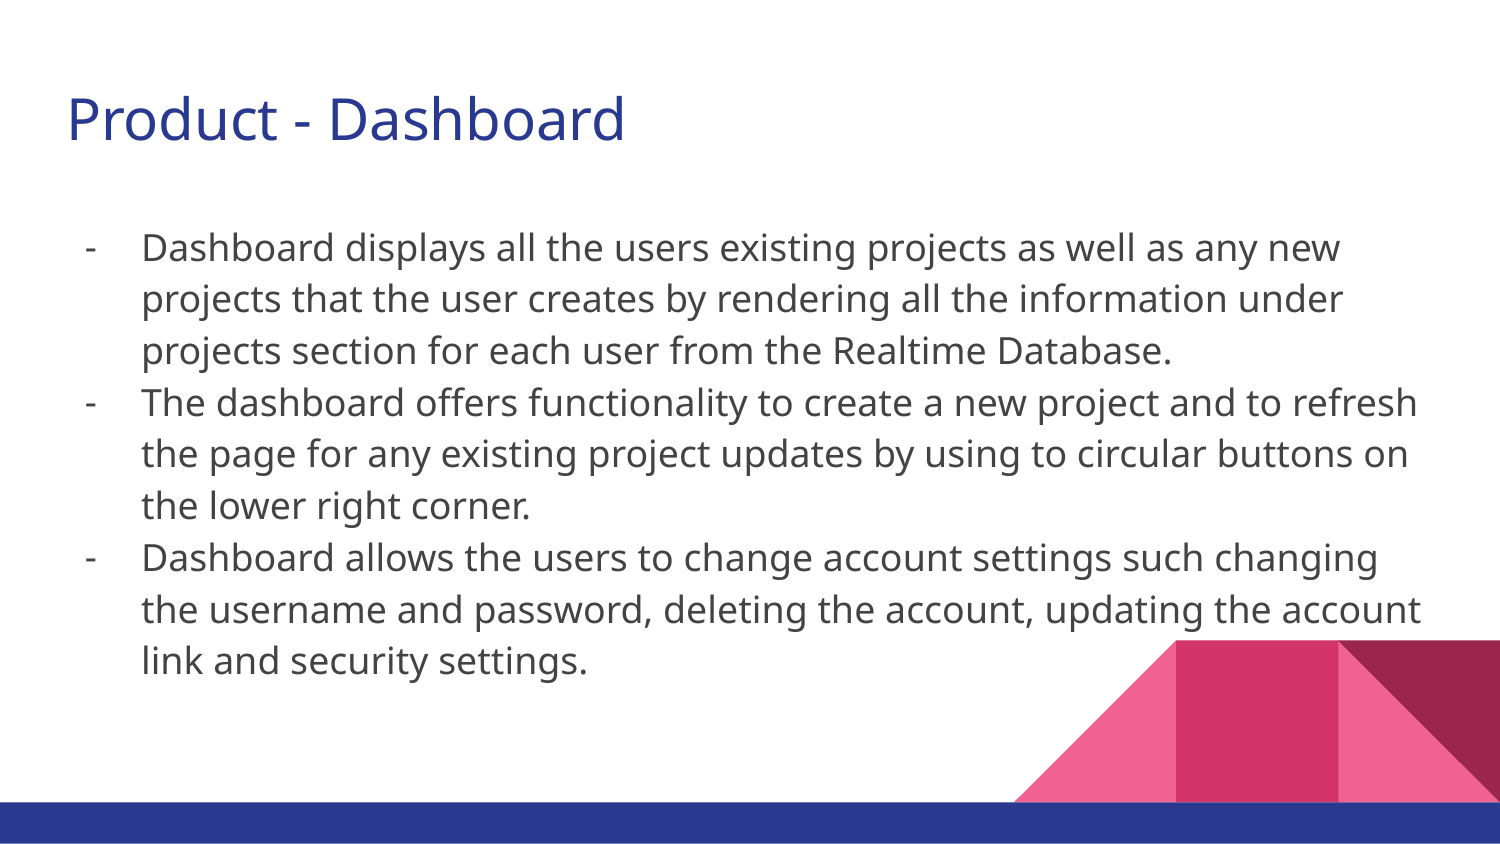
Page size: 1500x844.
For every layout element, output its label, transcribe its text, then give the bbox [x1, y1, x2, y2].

title Product - Dashboard [51, 67, 1449, 167]
list Dashboard displays all the users existing projects as well as any new projects that the user creates by rendering all the information under projects section for each user from the Realtime Database. The dashboard offers functionality to create a new project and to refresh the page for any existing project updates by using to circular buttons on the lower right corner. Dashboard allows the users to change account settings such changing the username and password, deleting the account, updating the account link and security settings. [51, 201, 1449, 750]
